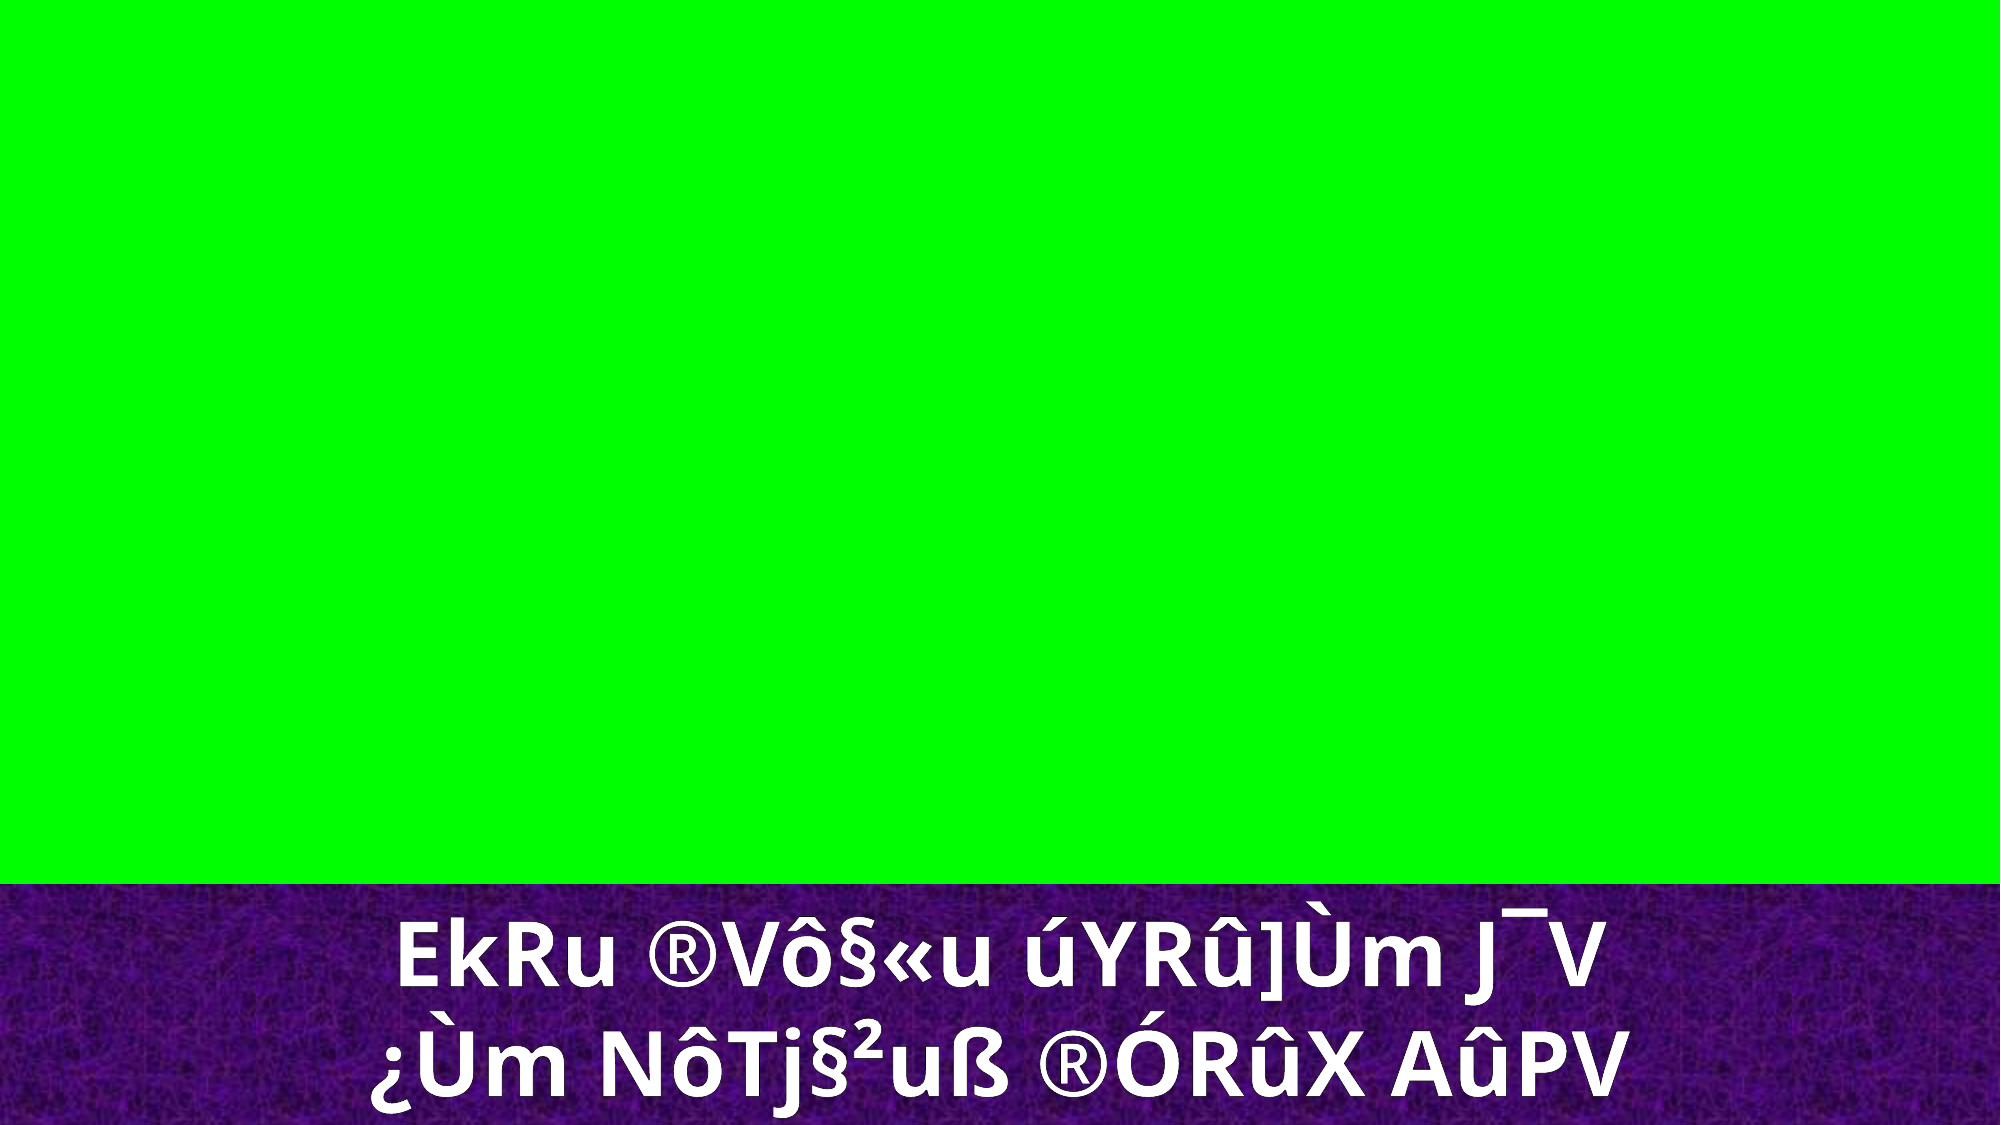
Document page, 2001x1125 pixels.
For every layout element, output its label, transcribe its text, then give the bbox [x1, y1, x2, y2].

text_box EkRu ®Vô§«u úYRû]Ùm J¯V ¿Ùm NôTj§²uß ®ÓRûX AûPV [0, 887, 2000, 1123]
